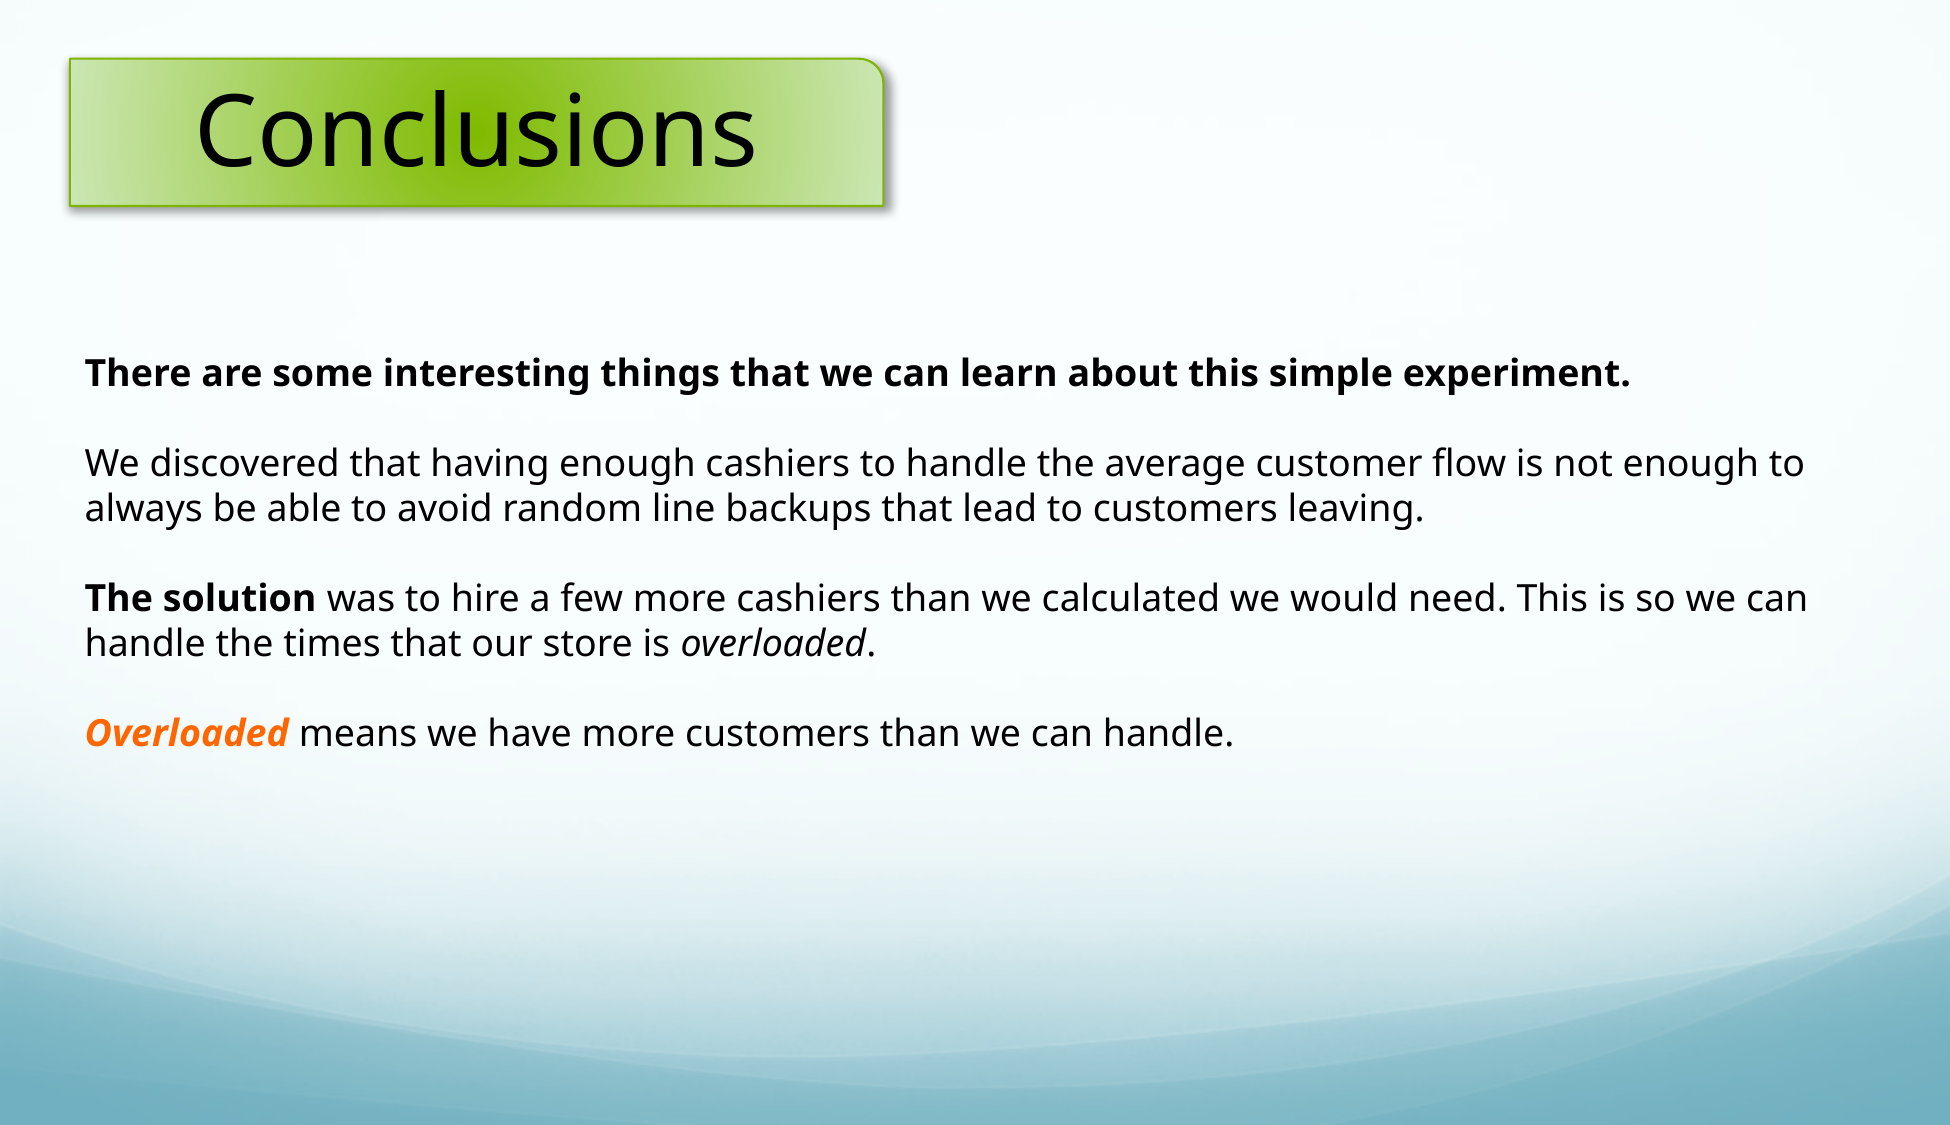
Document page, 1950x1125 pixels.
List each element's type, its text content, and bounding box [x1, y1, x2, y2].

text_box There are some interesting things that we can learn about this simple experiment. We discovered that having enough cashiers to handle the average customer flow is not enough to always be able to avoid random line backups that lead to customers leaving. The solution was to hire a few more cashiers than we calculated we would need. This is so we can handle the times that our store is overloaded. Overloaded means we have more customers than we can handle. [69, 341, 1905, 762]
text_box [69, 58, 884, 207]
